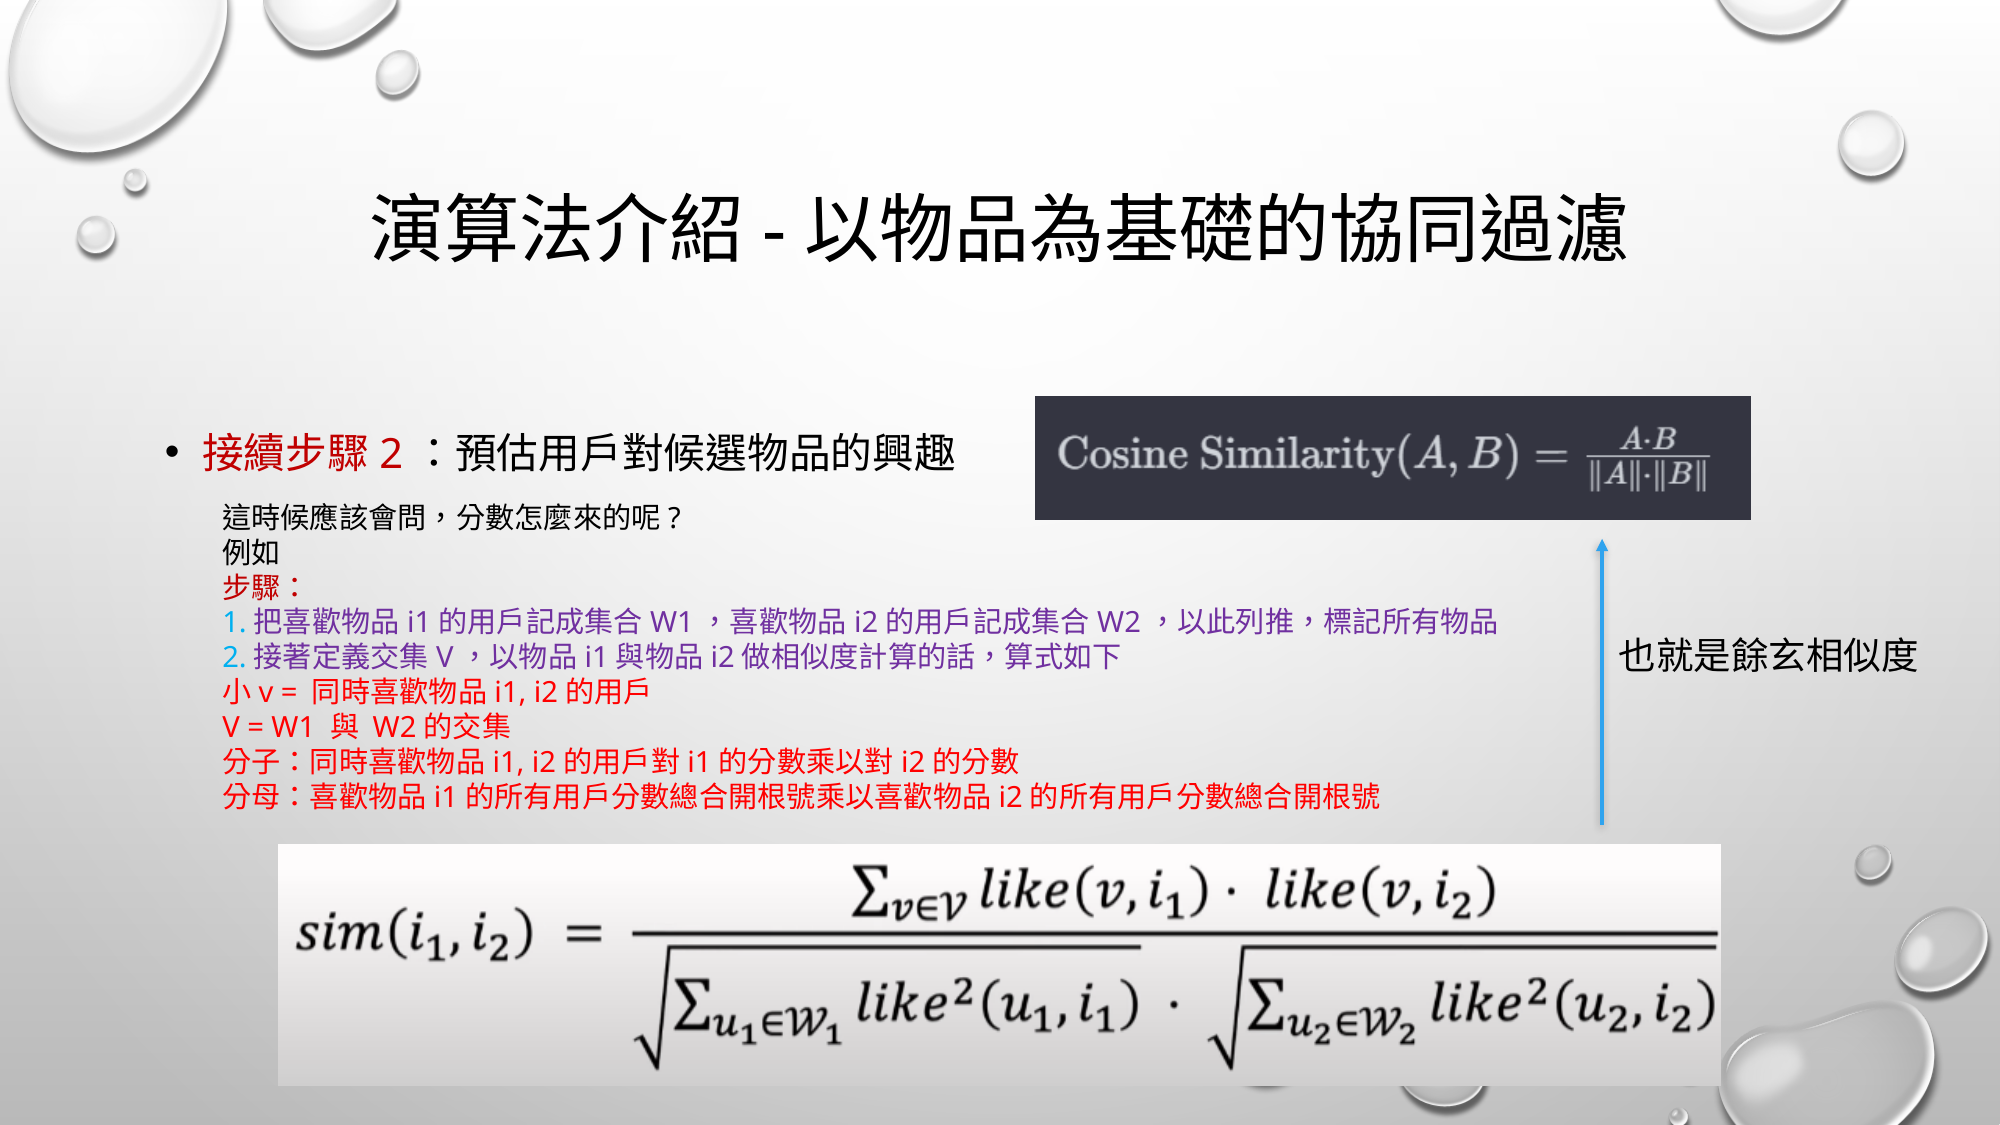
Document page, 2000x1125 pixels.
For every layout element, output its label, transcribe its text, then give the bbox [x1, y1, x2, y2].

text_box 這時候應該會問，分數怎麼來的呢? 例如 步驟： 1.把喜歡物品i1的用戶記成集合W1，喜歡物品i2的用戶記成集合W2，以此列推，標記所有物品 2.接著定義交集V，以物品i1與物品i2做相似度計算的話，算式如下 小v = 同時喜歡物品i1, i2的用戶 V = W1 與 W2的交集 分子：同時喜歡物品i1, i2的用戶對i1的分數乘以對i2的分數 分母：喜歡物品i1的所有用戶分數總合開根號乘以喜歡物品i2的所有用戶分數總合開根號 [207, 491, 1629, 821]
list 接續步驟2：預估用戶對候選物品的興趣 [149, 408, 1850, 971]
picture [0, 0, 2000, 1125]
title 演算法介紹-以物品為基礎的協同過濾 [149, 101, 1850, 364]
text_box 也就是餘玄相似度 [1607, 624, 1934, 685]
